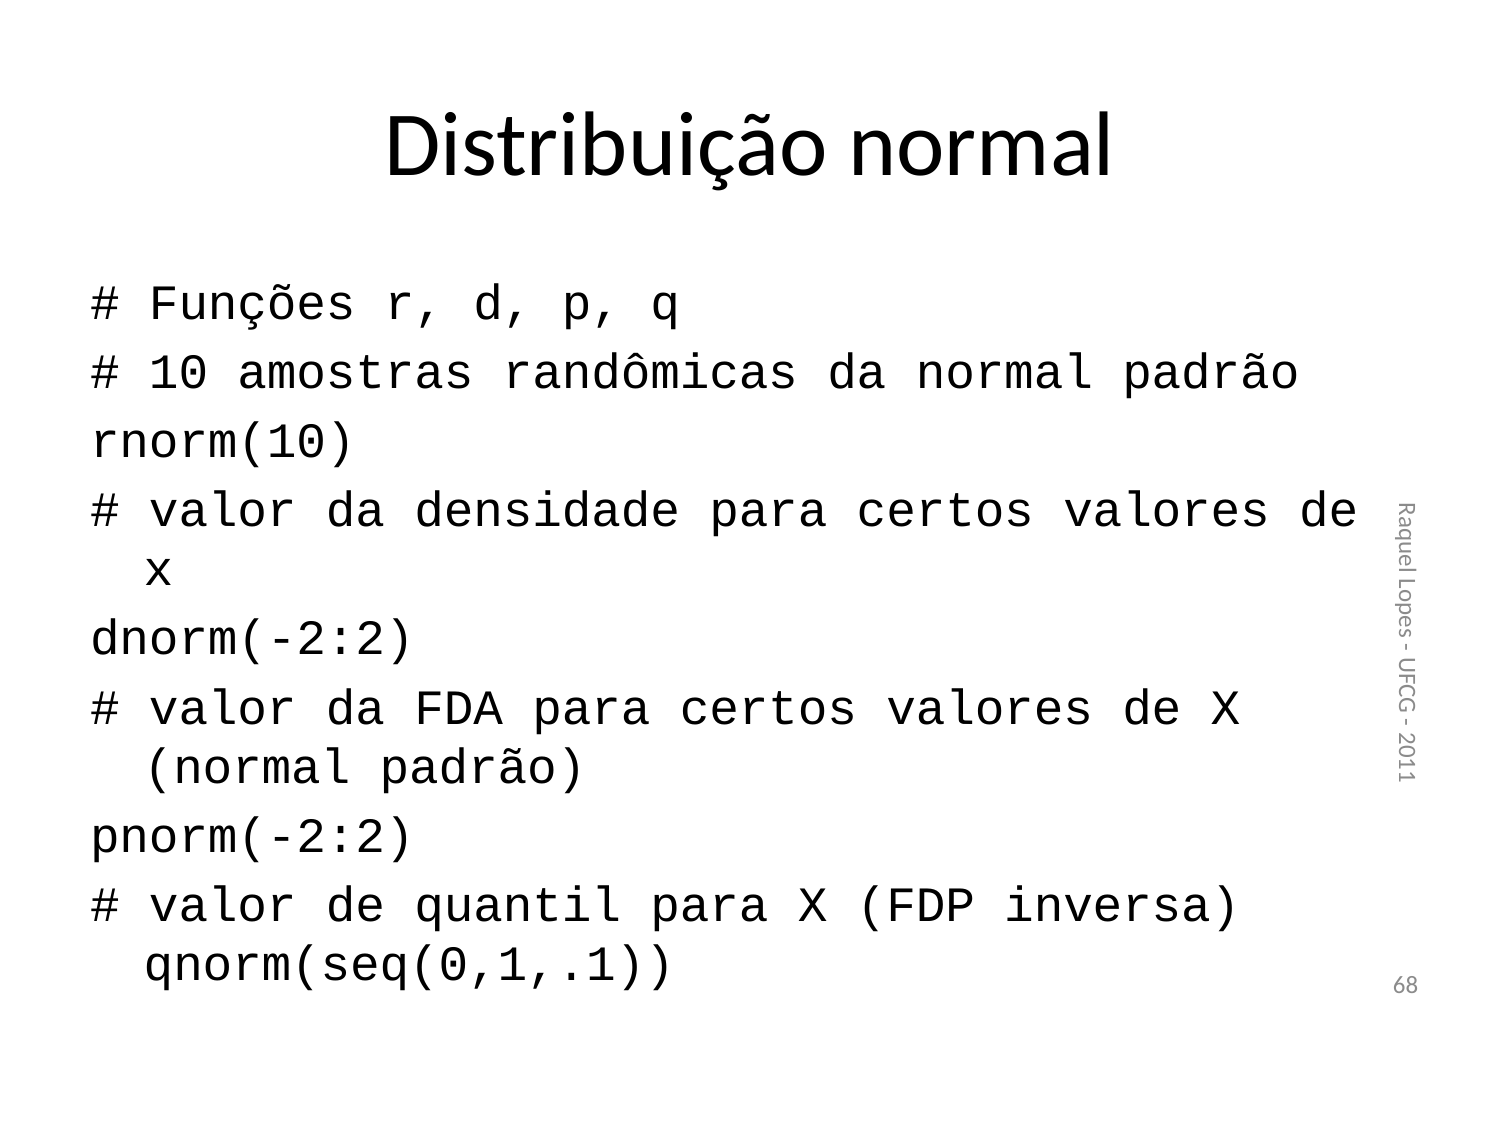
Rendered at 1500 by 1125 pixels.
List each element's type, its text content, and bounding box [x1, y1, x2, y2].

list # Funções r, d, p, q # 10 amostras randômicas da normal padrão rnorm(10) # valor da densidade para certos valores de x dnorm(-2:2) # valor da FDA para certos valores de X (normal padrão) pnorm(-2:2) # valor de quantil para X (FDP inversa) qnorm(seq(0,1,.1)) [75, 262, 1425, 1005]
footer Raquel Lopes - UFCG - 2011 [1379, 380, 1440, 906]
slide_number 68 [1333, 940, 1434, 1027]
title Distribuição normal [75, 45, 1425, 233]
